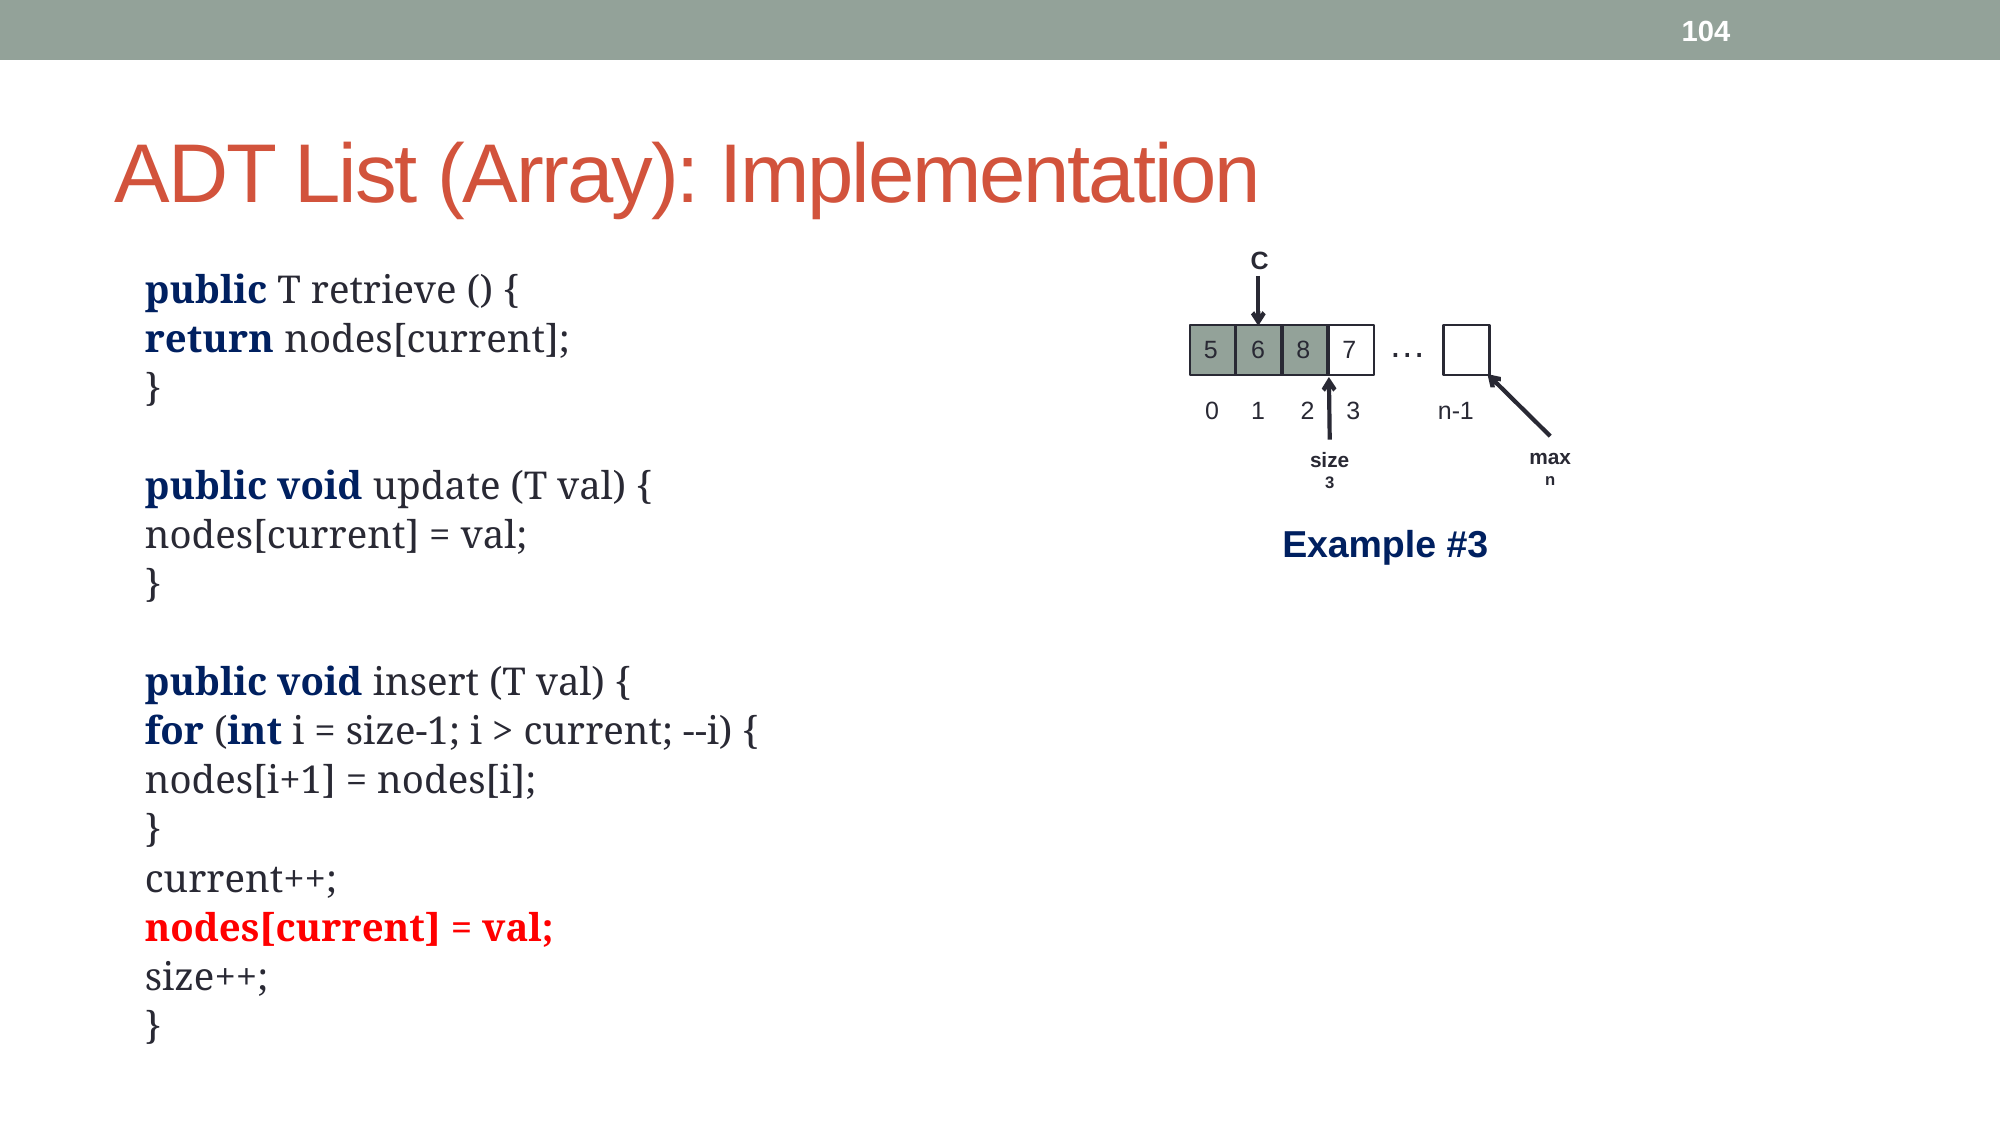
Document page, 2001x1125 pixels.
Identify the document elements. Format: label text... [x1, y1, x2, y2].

text_box max n [1514, 436, 1586, 496]
text_box [1280, 372, 1326, 377]
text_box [1487, 373, 1551, 437]
text_box size 3 [1295, 439, 1365, 500]
text_box n-1 [1423, 387, 1484, 433]
text_box … [1373, 312, 1442, 373]
slide_number 104 [1666, 3, 1900, 57]
text_box 2 [1285, 387, 1325, 433]
text_box 0 [1190, 387, 1235, 433]
text_box 6 [1236, 326, 1281, 372]
text_box [1441, 323, 1492, 377]
text_box 7 [1327, 326, 1372, 372]
text_box [1233, 323, 1280, 377]
text_box Example #3 [1267, 512, 1504, 573]
text_box 1 [1236, 387, 1281, 433]
title ADT List (Array): Implementation [99, 87, 1900, 250]
text_box 8 [1281, 326, 1326, 372]
text_box [1188, 323, 1233, 377]
text_box [1326, 323, 1376, 377]
text_box C [1235, 237, 1284, 283]
list public T retrieve () { return nodes[current]; } public void update (T val) { nodes[current] = val; } public void insert (T val) { for (int i = size-1; i > current; --i) { nodes[i+1] = nodes[i]; } current++; nodes[current] = val; size++; } [99, 262, 1900, 1063]
text_box 3 [1338, 387, 1376, 433]
text_box 5 [1189, 326, 1233, 372]
